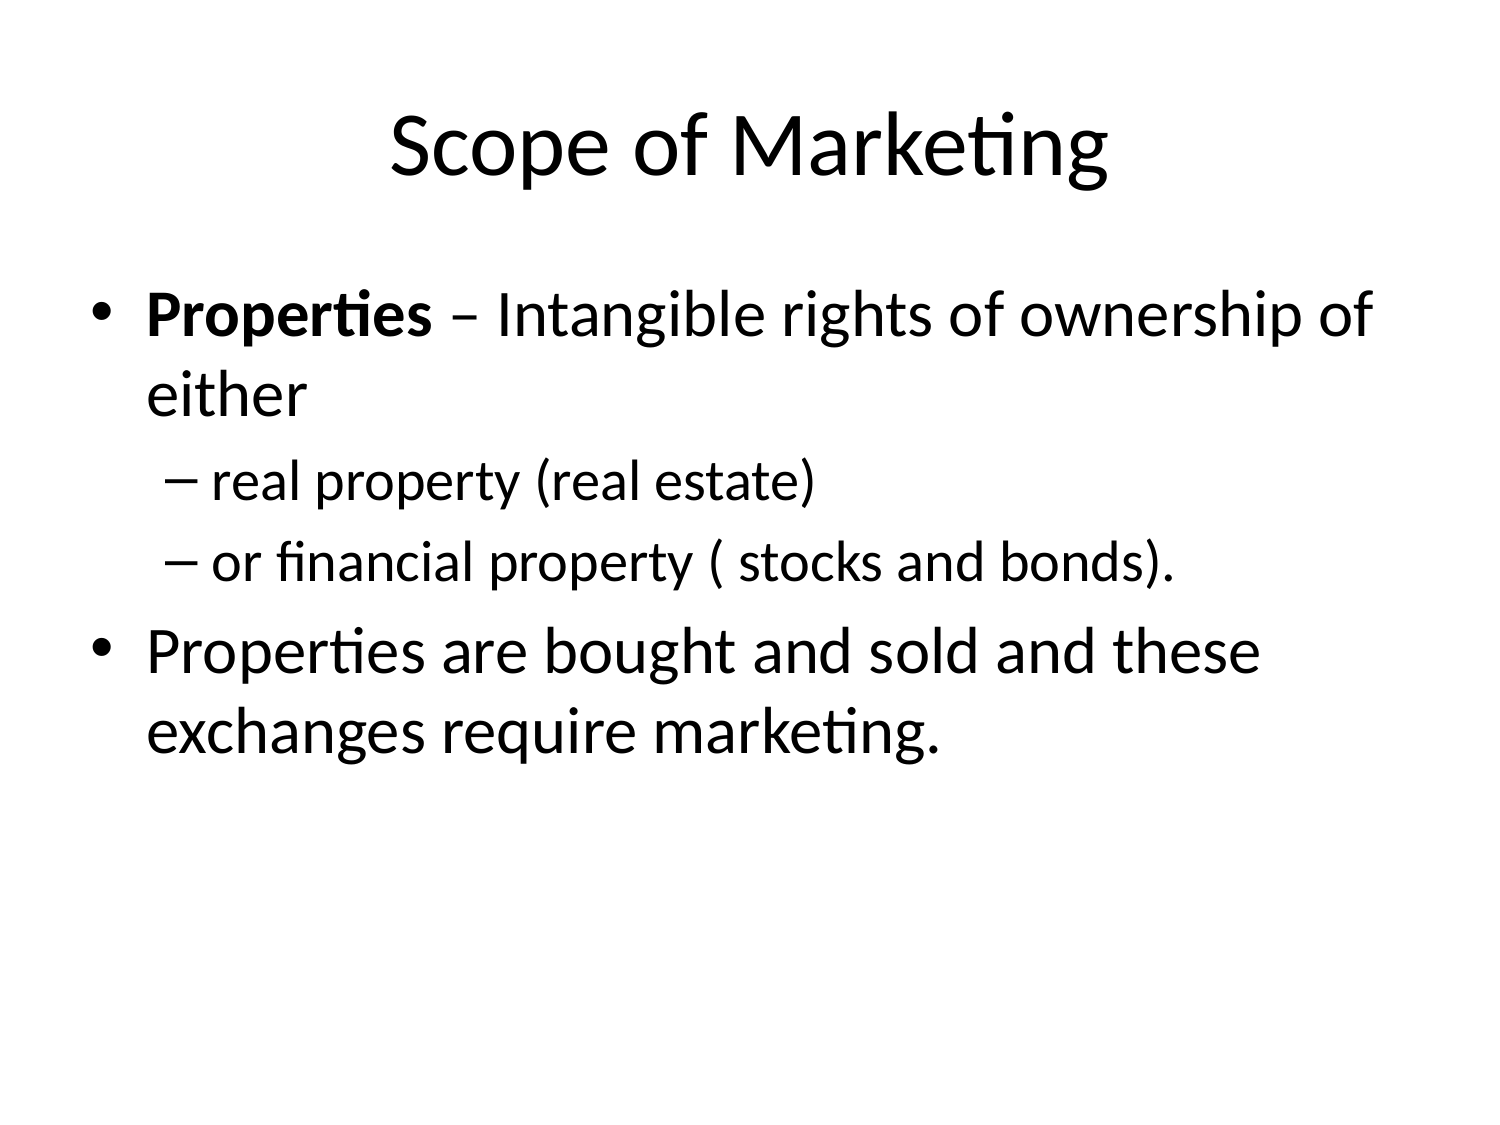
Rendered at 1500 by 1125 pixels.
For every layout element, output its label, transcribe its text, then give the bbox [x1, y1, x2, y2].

list Properties – Intangible rights of ownership of either real property (real estate) or financial property ( stocks and bonds). Properties are bought and sold and these exchanges require marketing. [75, 262, 1425, 1005]
title Scope of Marketing [75, 45, 1425, 233]
